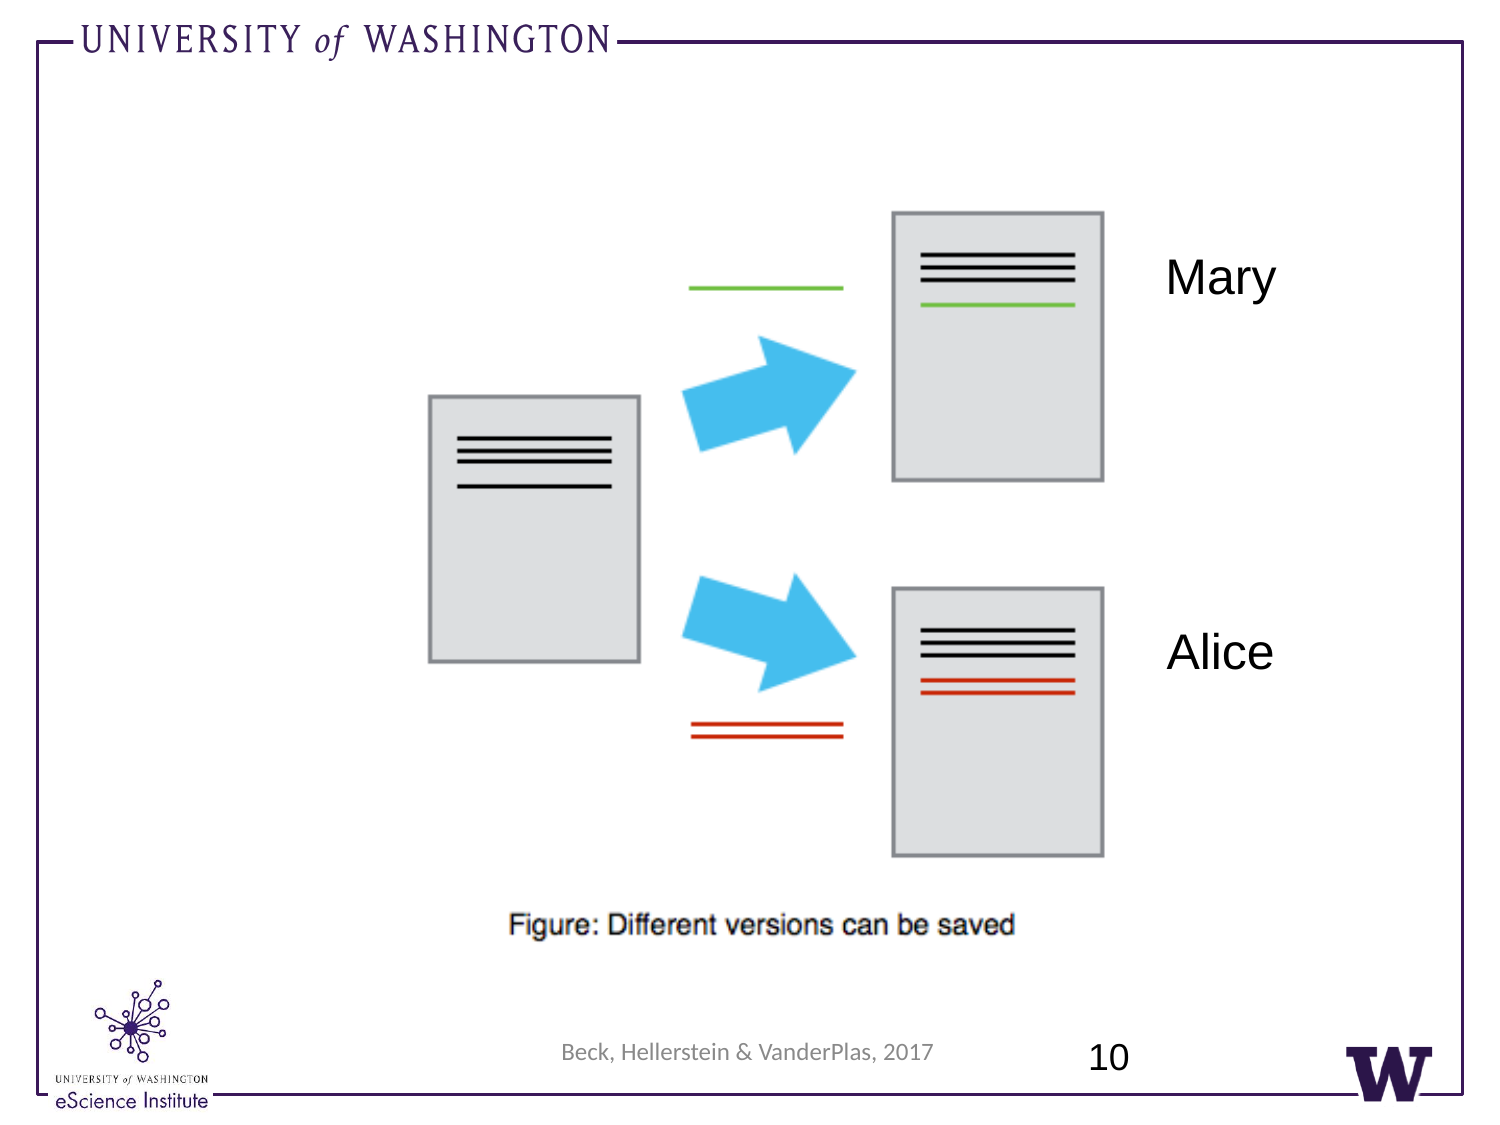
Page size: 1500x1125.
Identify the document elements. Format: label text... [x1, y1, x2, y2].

picture [368, 170, 1130, 953]
text_box 10 [1073, 1024, 1300, 1085]
footer Beck, Hellerstein & VanderPlas, 2017 [510, 1027, 986, 1088]
text_box Mary [1150, 237, 1292, 313]
text_box Alice [1151, 612, 1290, 688]
picture [1339, 1041, 1438, 1107]
picture [81, 24, 609, 61]
picture [48, 978, 213, 1113]
